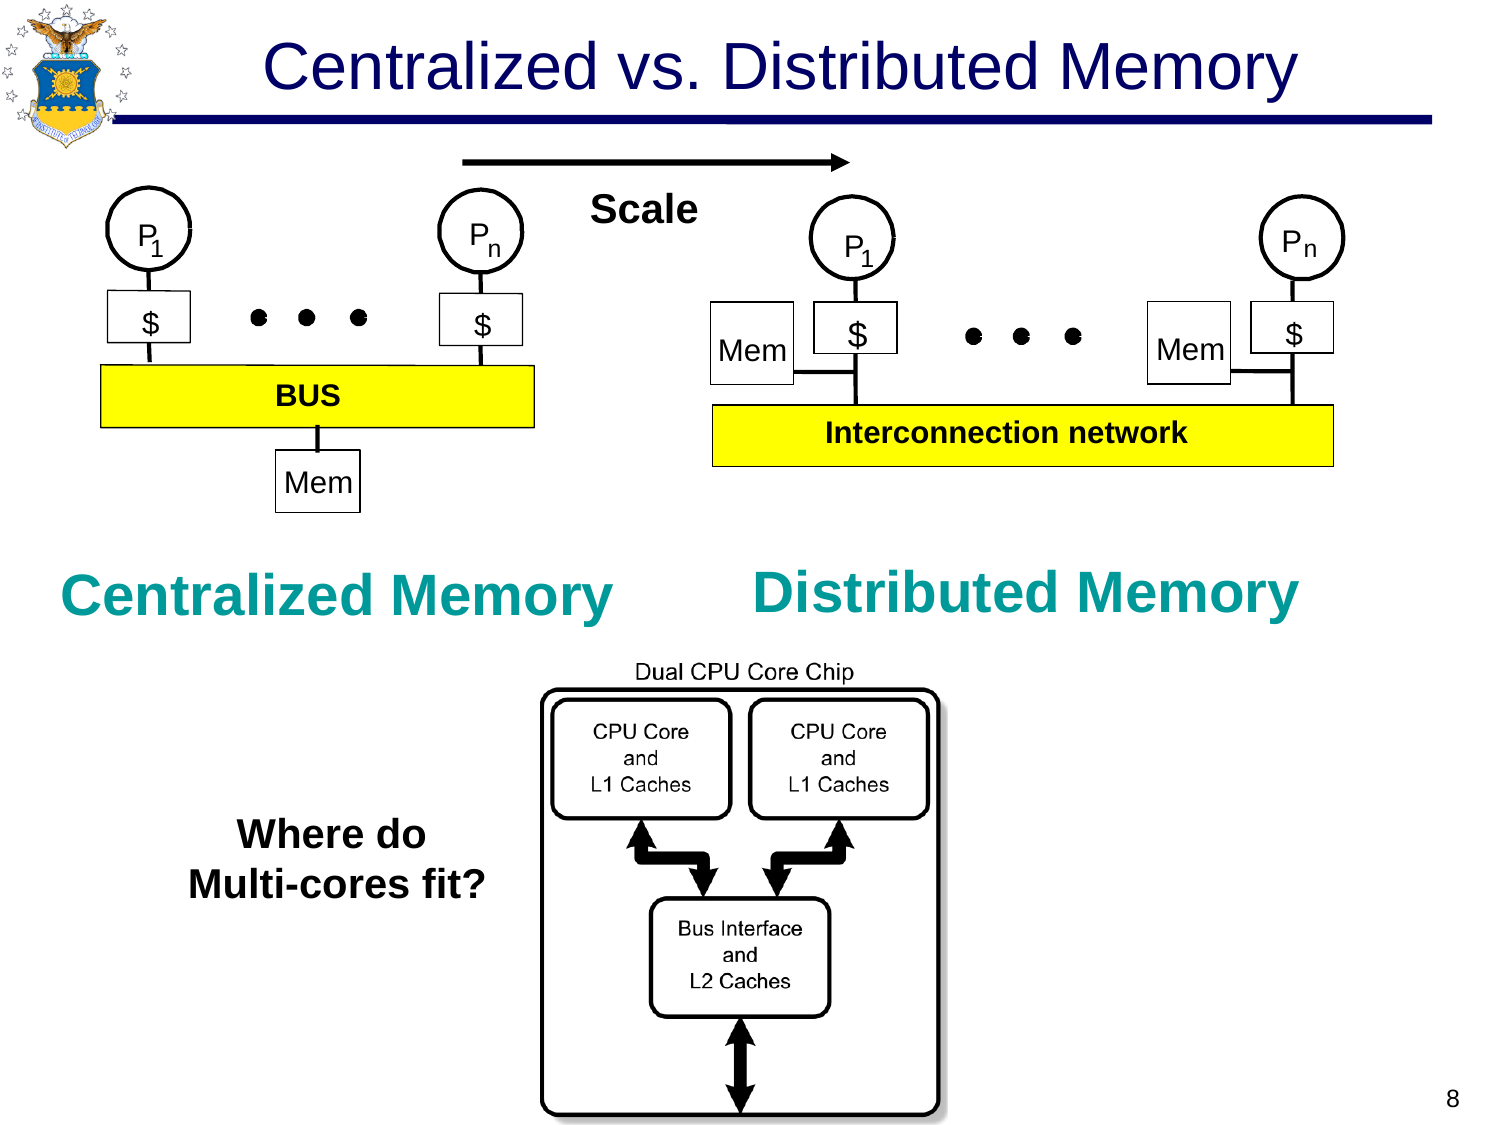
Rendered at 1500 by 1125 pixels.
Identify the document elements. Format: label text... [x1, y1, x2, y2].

text_box Centralized Memory [0, 549, 675, 628]
text_box Distributed Memory [738, 546, 1332, 624]
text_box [99, 187, 535, 525]
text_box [699, 162, 1344, 468]
slide_number 8 [1124, 1074, 1476, 1113]
picture [540, 653, 949, 1125]
title Centralized vs. Distributed Memory [137, 12, 1425, 113]
text_box Scale [575, 174, 694, 233]
picture [0, 2, 133, 150]
text_box Where do Multi-cores fit? [125, 799, 535, 915]
